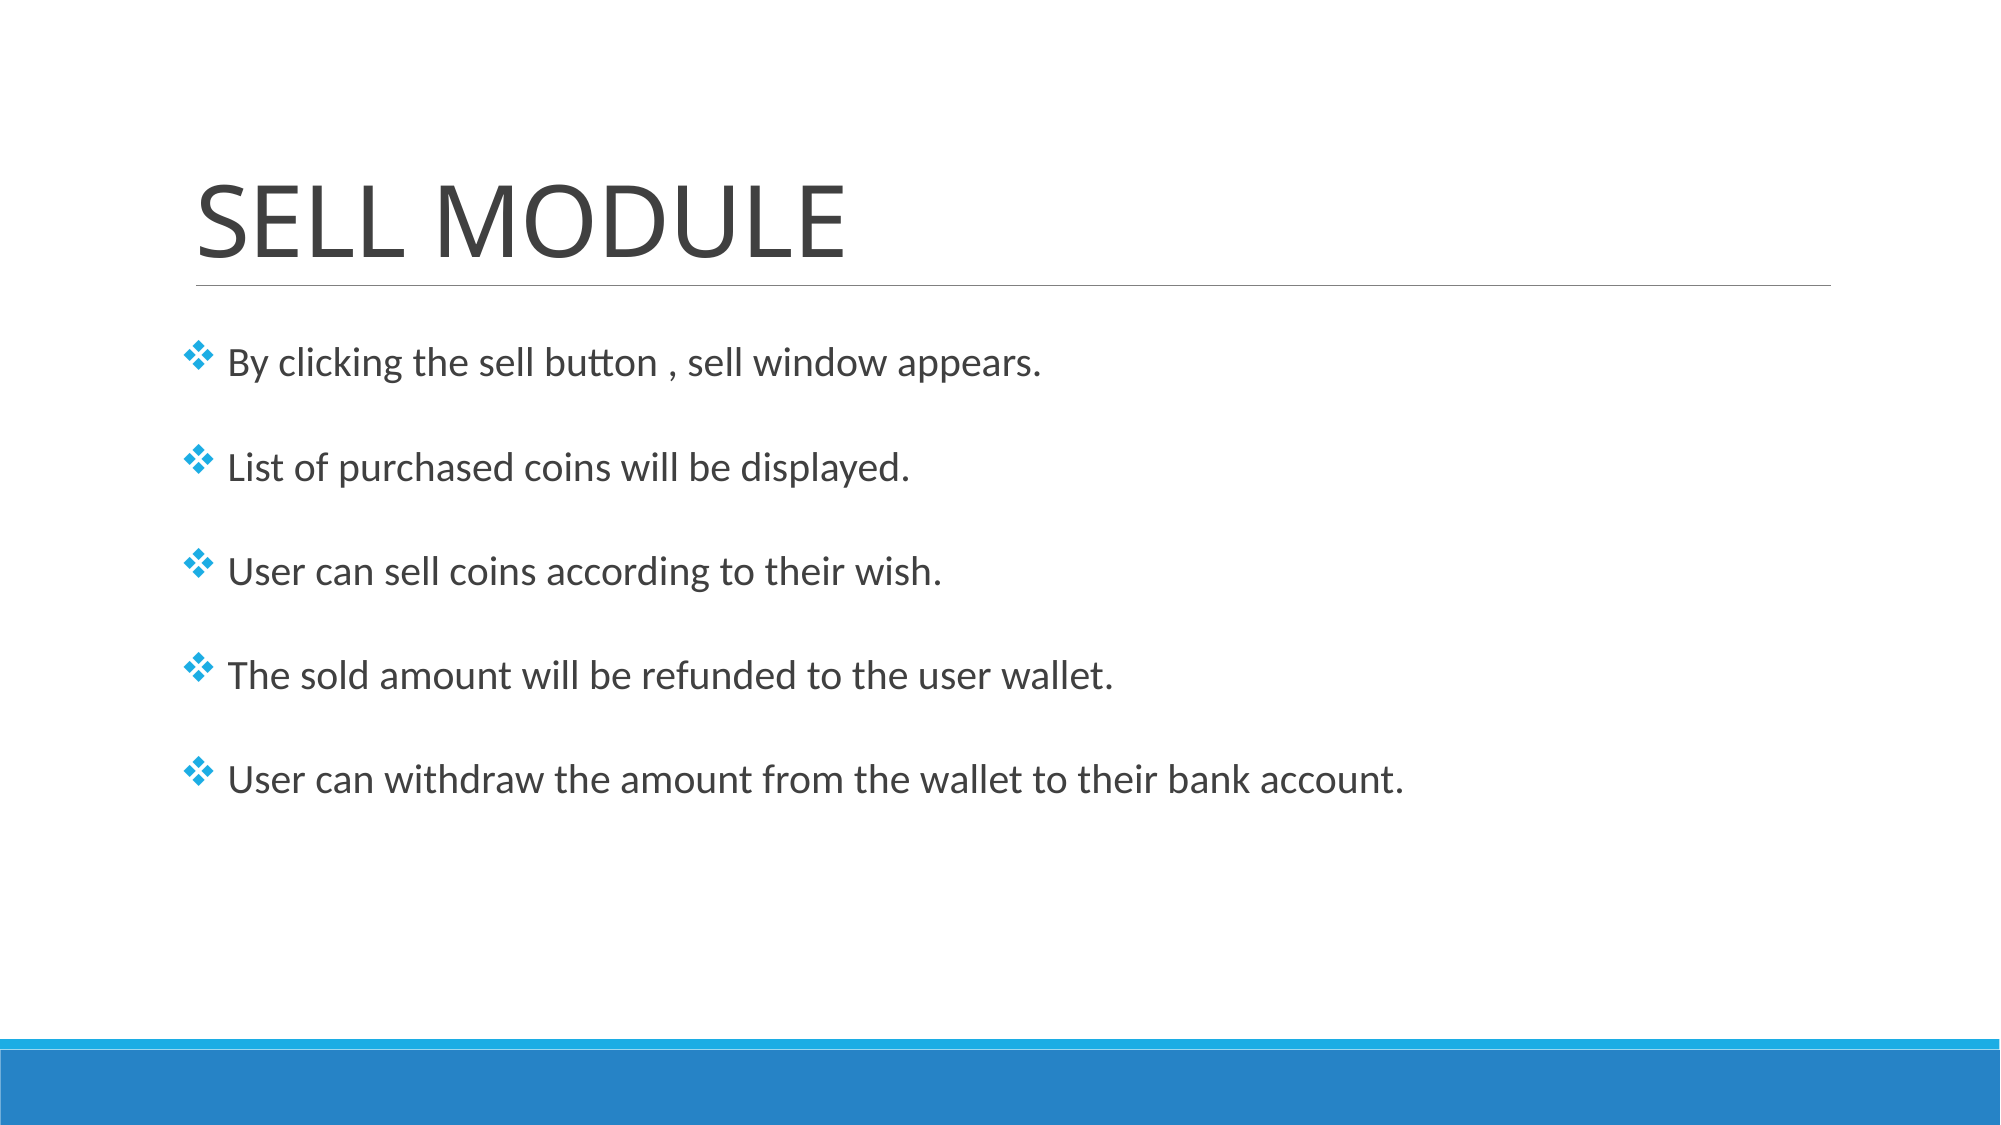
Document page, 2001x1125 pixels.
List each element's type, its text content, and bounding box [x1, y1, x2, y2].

list By clicking the sell button , sell window appears. List of purchased coins will be displayed. User can sell coins according to their wish. The sold amount will be refunded to the user wallet. User can withdraw the amount from the wallet to their bank account. [180, 302, 1830, 963]
title SELL MODULE [180, 47, 1830, 285]
